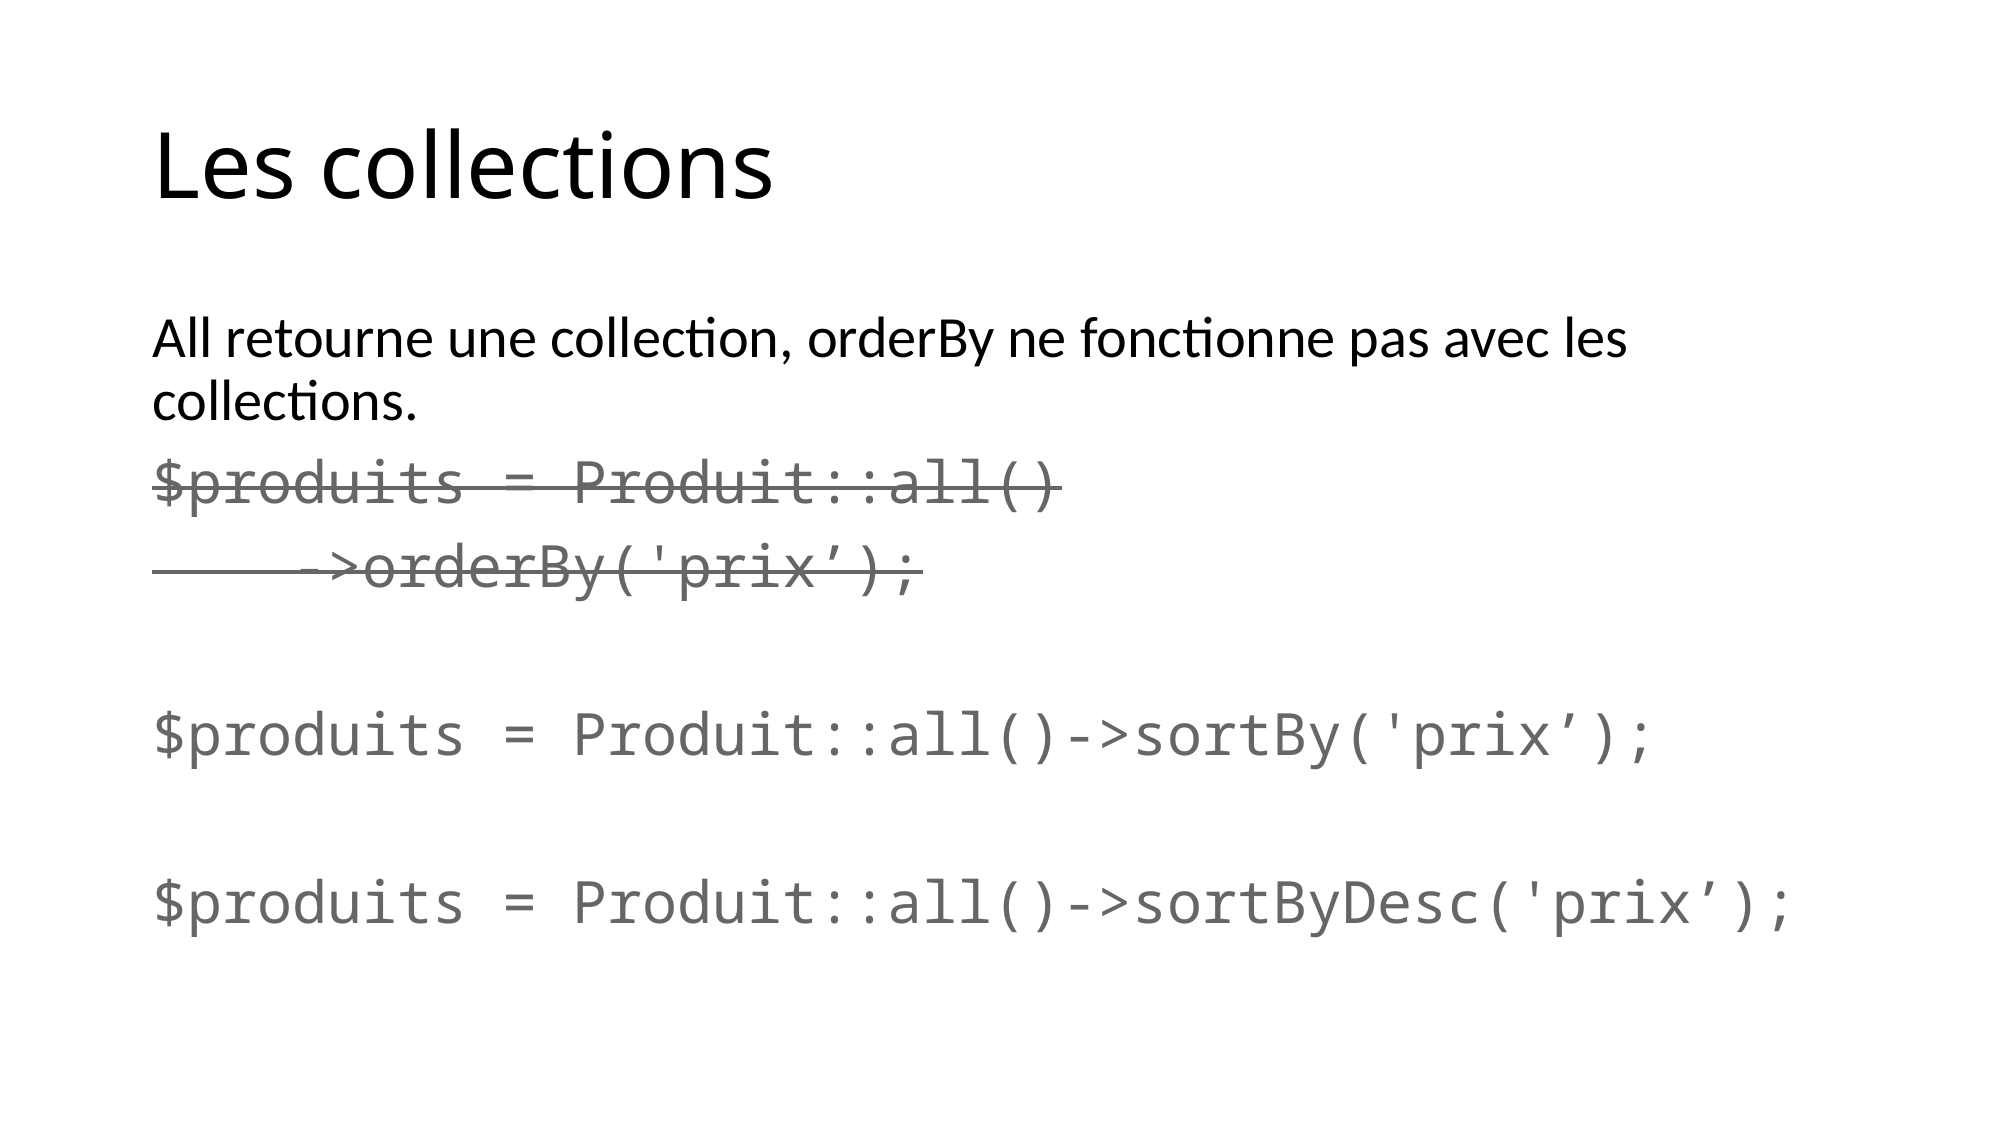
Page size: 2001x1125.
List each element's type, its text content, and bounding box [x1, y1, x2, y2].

title Les collections [137, 59, 1863, 278]
list All retourne une collection, orderBy ne fonctionne pas avec les collections. $produits = Produit::all() ->orderBy('prix’); $produits = Produit::all()->sortBy('prix’); $produits = Produit::all()->sortByDesc('prix’); [137, 299, 1863, 1014]
